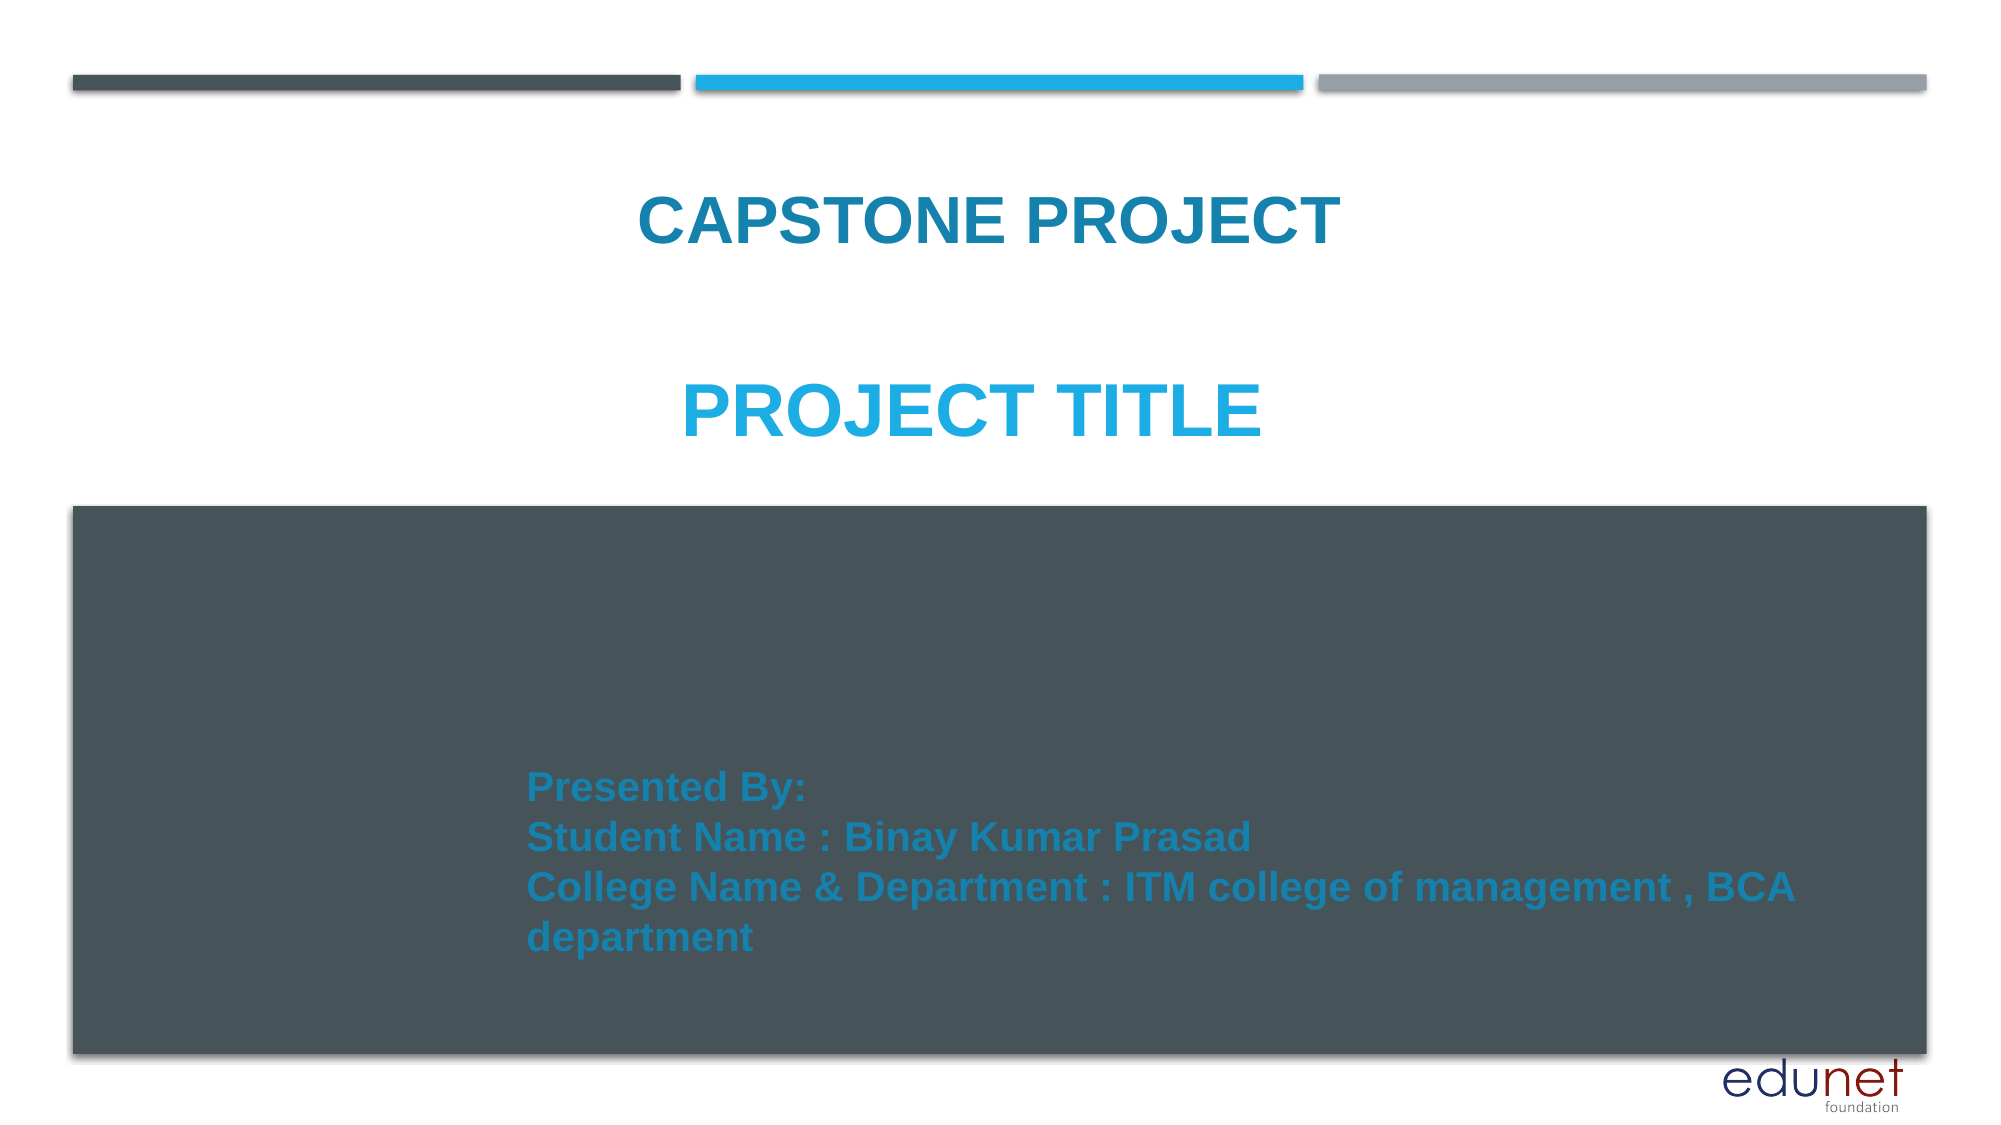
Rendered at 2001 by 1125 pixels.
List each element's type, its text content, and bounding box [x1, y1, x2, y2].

title PROJECT TITLE [222, 298, 1723, 460]
text_box Presented By: Student Name : Binay Kumar Prasad College Name & Department : ITM college of management , BCA department [511, 752, 1821, 1018]
picture [1719, 1056, 1905, 1116]
text_box CAPSTONE PROJECT [0, 169, 2000, 265]
